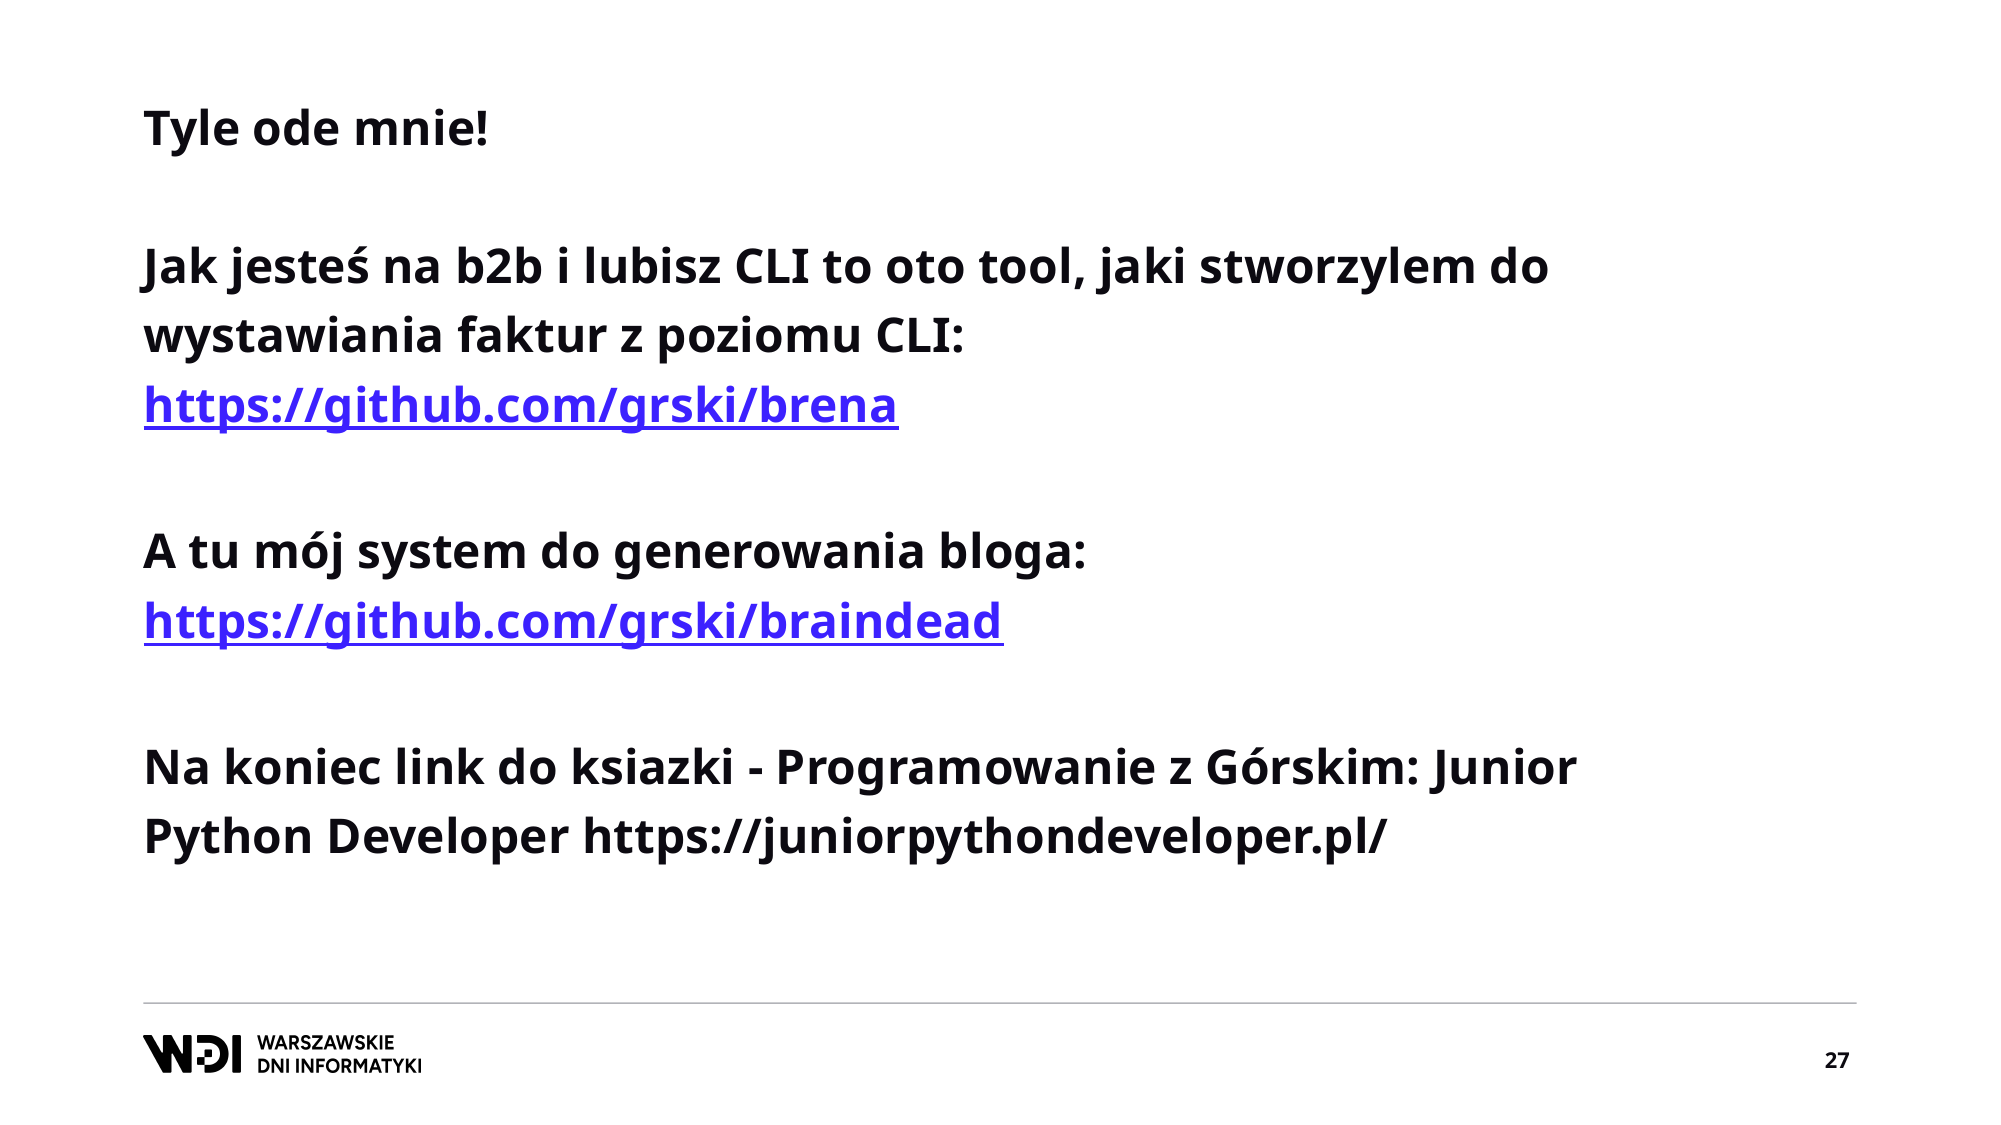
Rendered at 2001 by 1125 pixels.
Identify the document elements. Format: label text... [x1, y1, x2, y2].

slide_number ‹#› [1405, 1015, 1856, 1077]
picture [143, 1035, 421, 1073]
slide_number ‹#› [1405, 423, 1856, 1002]
text_box Tyle ode mnie! Jak jesteś na b2b i lubisz CLI to oto tool, jaki stworzylem do wystawiania faktur z poziomu CLI: https://github.com/grski/brena A tu mój system do generowania bloga: https://github.com/grski/braindead Na koniec link do ksiazki - Programowanie z Górskim: Junior Python Developer https://juniorpythondeveloper.pl/ [143, 86, 1618, 288]
text_box [124, 786, 1600, 988]
text_box [275, 557, 460, 624]
